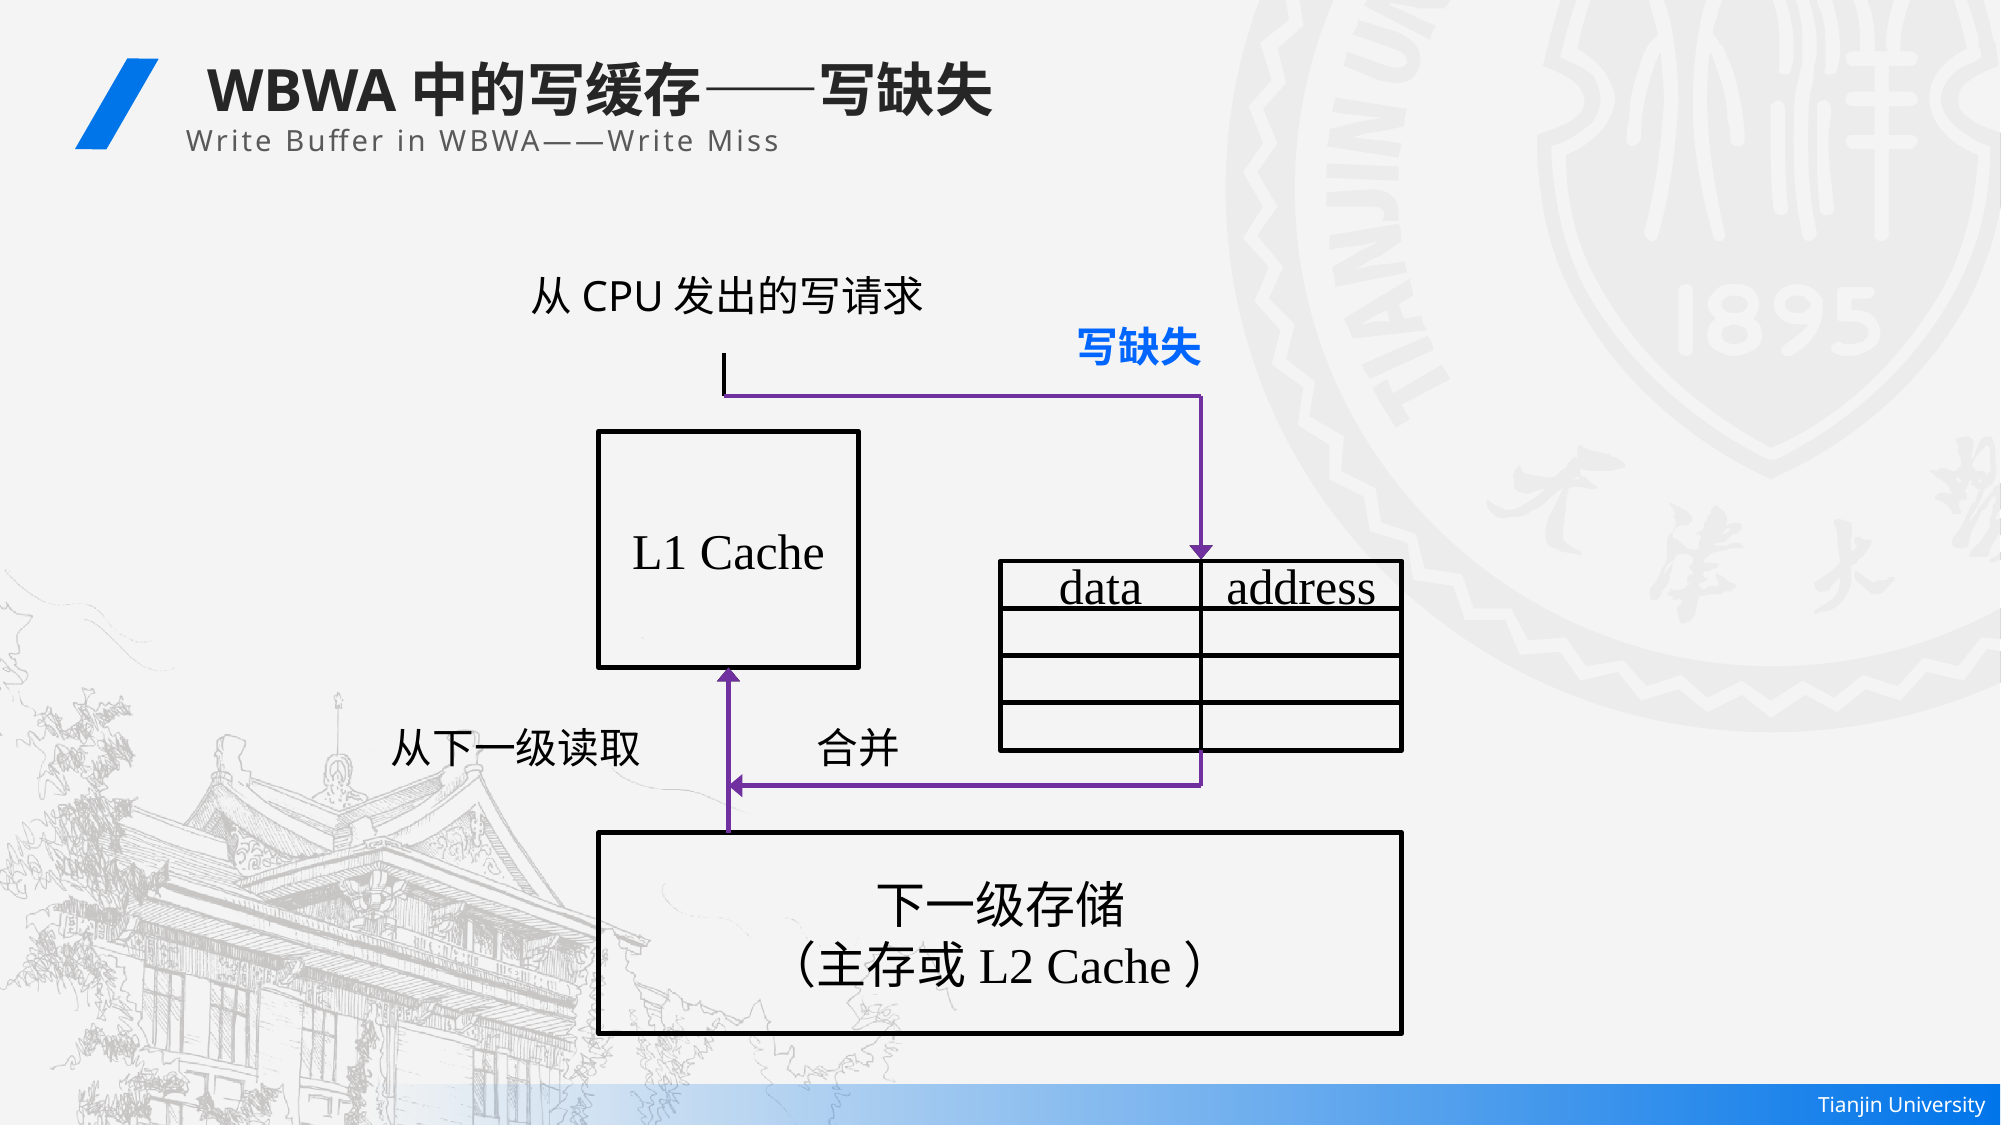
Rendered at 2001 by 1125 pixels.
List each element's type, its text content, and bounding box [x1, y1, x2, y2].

text_box [1000, 702, 1202, 751]
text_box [104, 45, 1005, 166]
text_box 写缺失 [1049, 313, 1230, 379]
text_box data [1000, 561, 1202, 608]
text_box 从下一级读取 [303, 714, 728, 780]
text_box [1000, 608, 1202, 655]
text_box 下一级存储 （主存或L2 Cache） [598, 832, 1402, 1034]
text_box 从CPU发出的写请求 [503, 262, 951, 328]
text_box address [1202, 561, 1402, 608]
text_box 合并 [752, 714, 965, 780]
text_box [1000, 655, 1202, 702]
text_box L1 Cache [598, 431, 859, 668]
text_box [74, 98, 104, 150]
text_box [1202, 608, 1402, 655]
text_box [1202, 655, 1402, 702]
text_box [1202, 702, 1402, 751]
